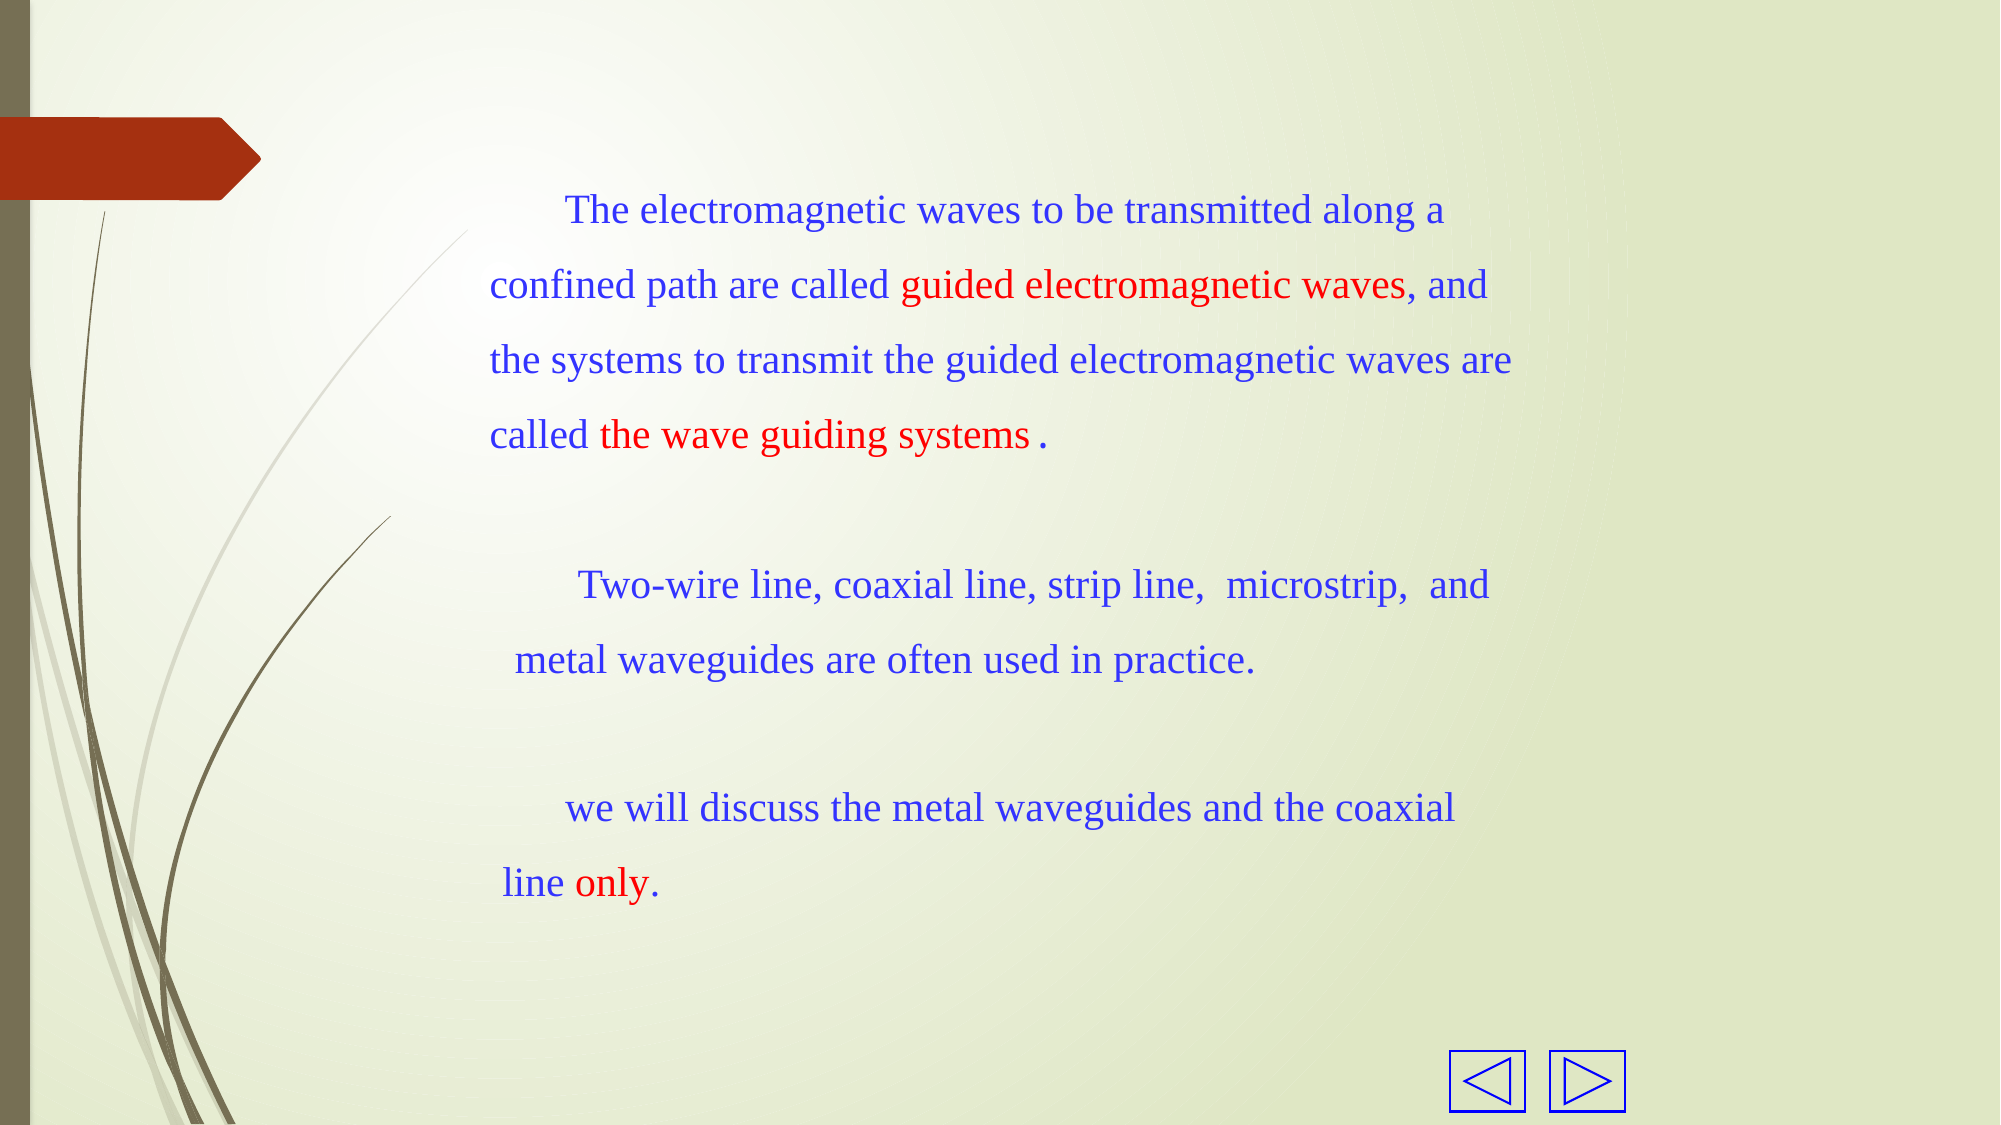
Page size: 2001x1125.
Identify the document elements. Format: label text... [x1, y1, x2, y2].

text_box The electromagnetic waves to be transmitted along a confined path are called guided electromagnetic waves, and the systems to transmit the guided electromagnetic waves are called the wave guiding systems. [474, 149, 1538, 465]
text_box Two-wire line, coaxial line, strip line, microstrip, and metal waveguides are often used in practice. [499, 524, 1550, 690]
text_box we will discuss the metal waveguides and the coaxial line only. [487, 747, 1538, 913]
text_box [1449, 1050, 1525, 1112]
text_box [1549, 1050, 1625, 1112]
